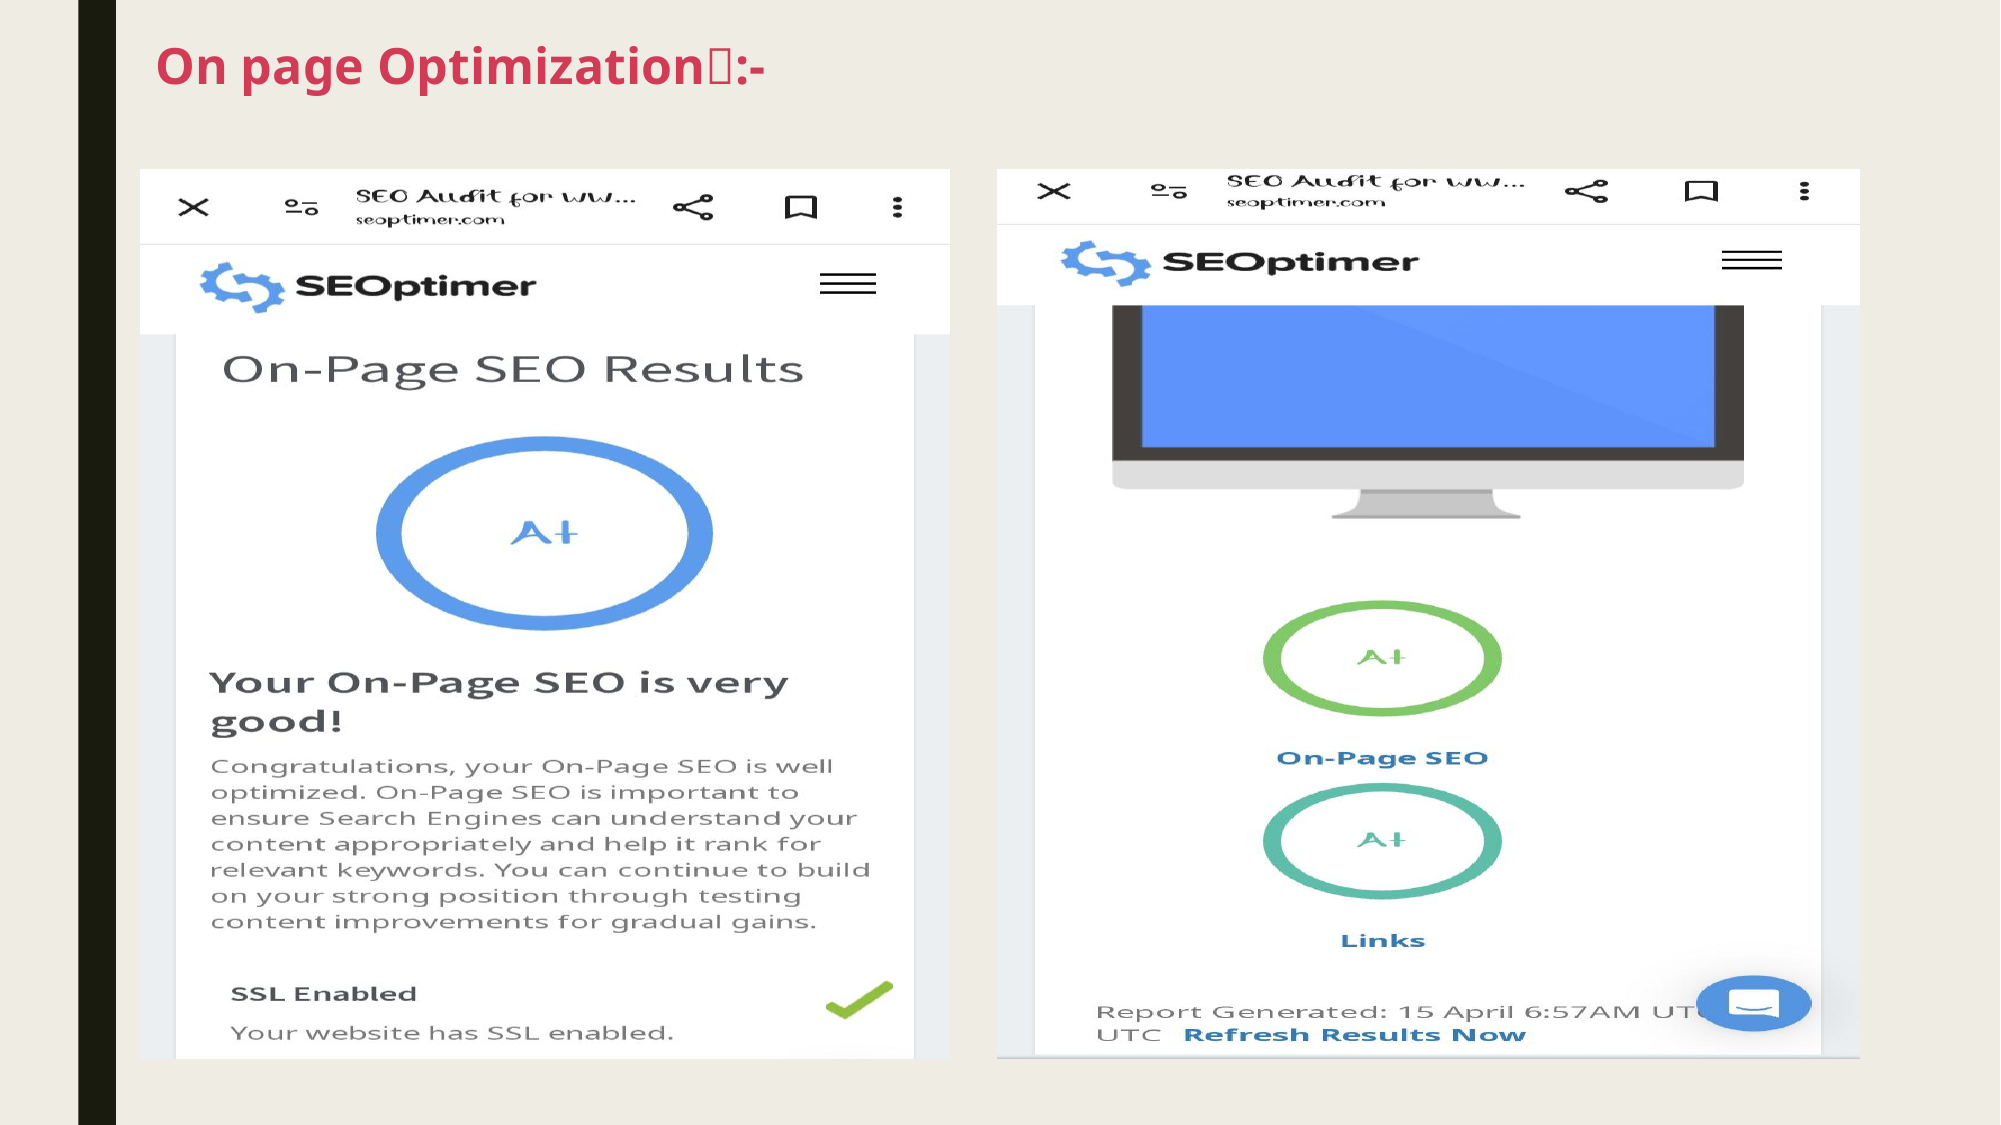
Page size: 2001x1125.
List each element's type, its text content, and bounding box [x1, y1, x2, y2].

picture [140, 169, 950, 1059]
list On page Optimization:- [140, 32, 1800, 963]
picture [997, 169, 1860, 1059]
